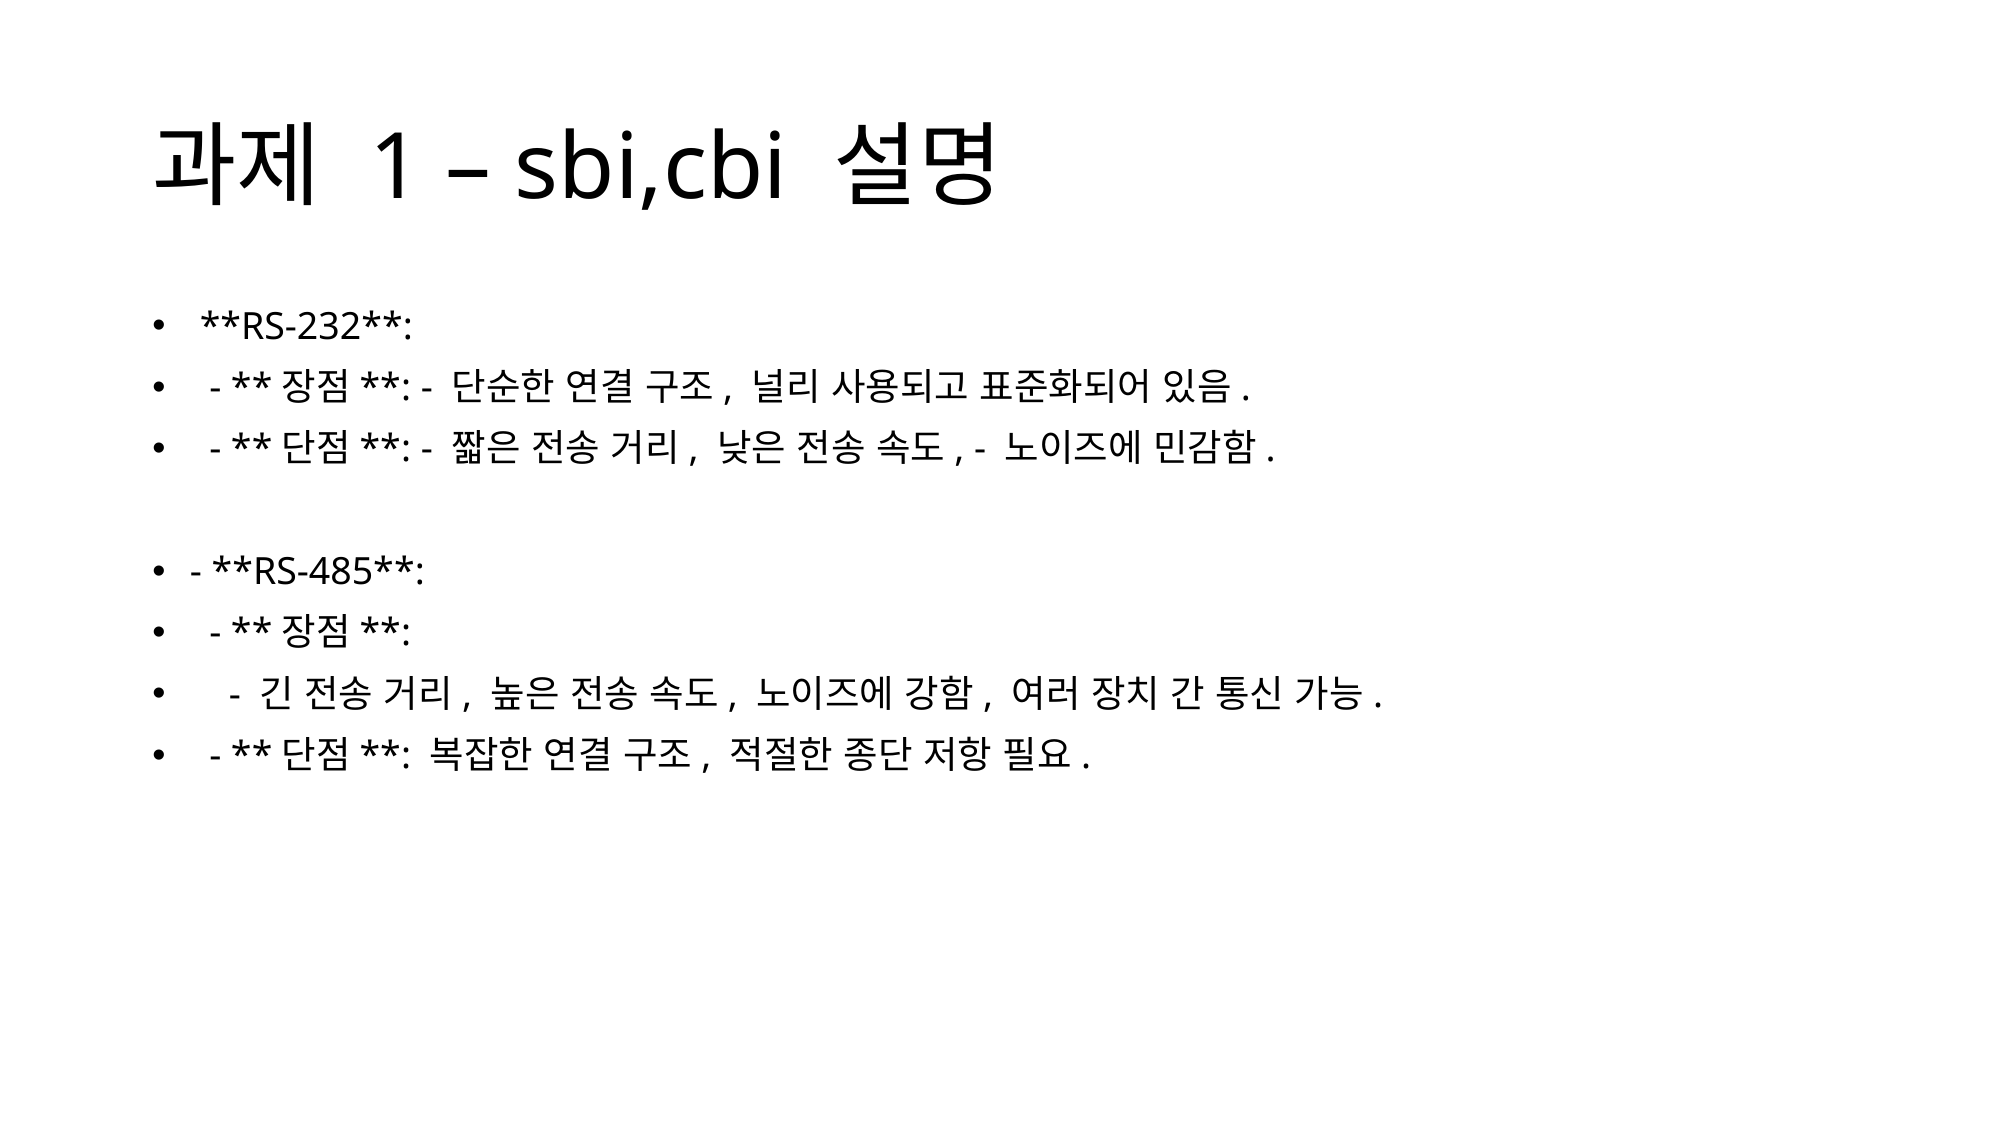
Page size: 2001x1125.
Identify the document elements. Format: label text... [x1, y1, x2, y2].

list **RS-232**: - **장점**: - 단순한 연결 구조, 널리 사용되고 표준화되어 있음. - **단점**: - 짧은 전송 거리, 낮은 전송 속도, - 노이즈에 민감함. - **RS-485**: - **장점**: - 긴 전송 거리, 높은 전송 속도, 노이즈에 강함, 여러 장치 간 통신 가능. - **단점**: 복잡한 연결 구조, 적절한 종단 저항 필요. [137, 299, 1863, 1014]
title 과제 1 – sbi,cbi 설명 [137, 59, 1863, 278]
